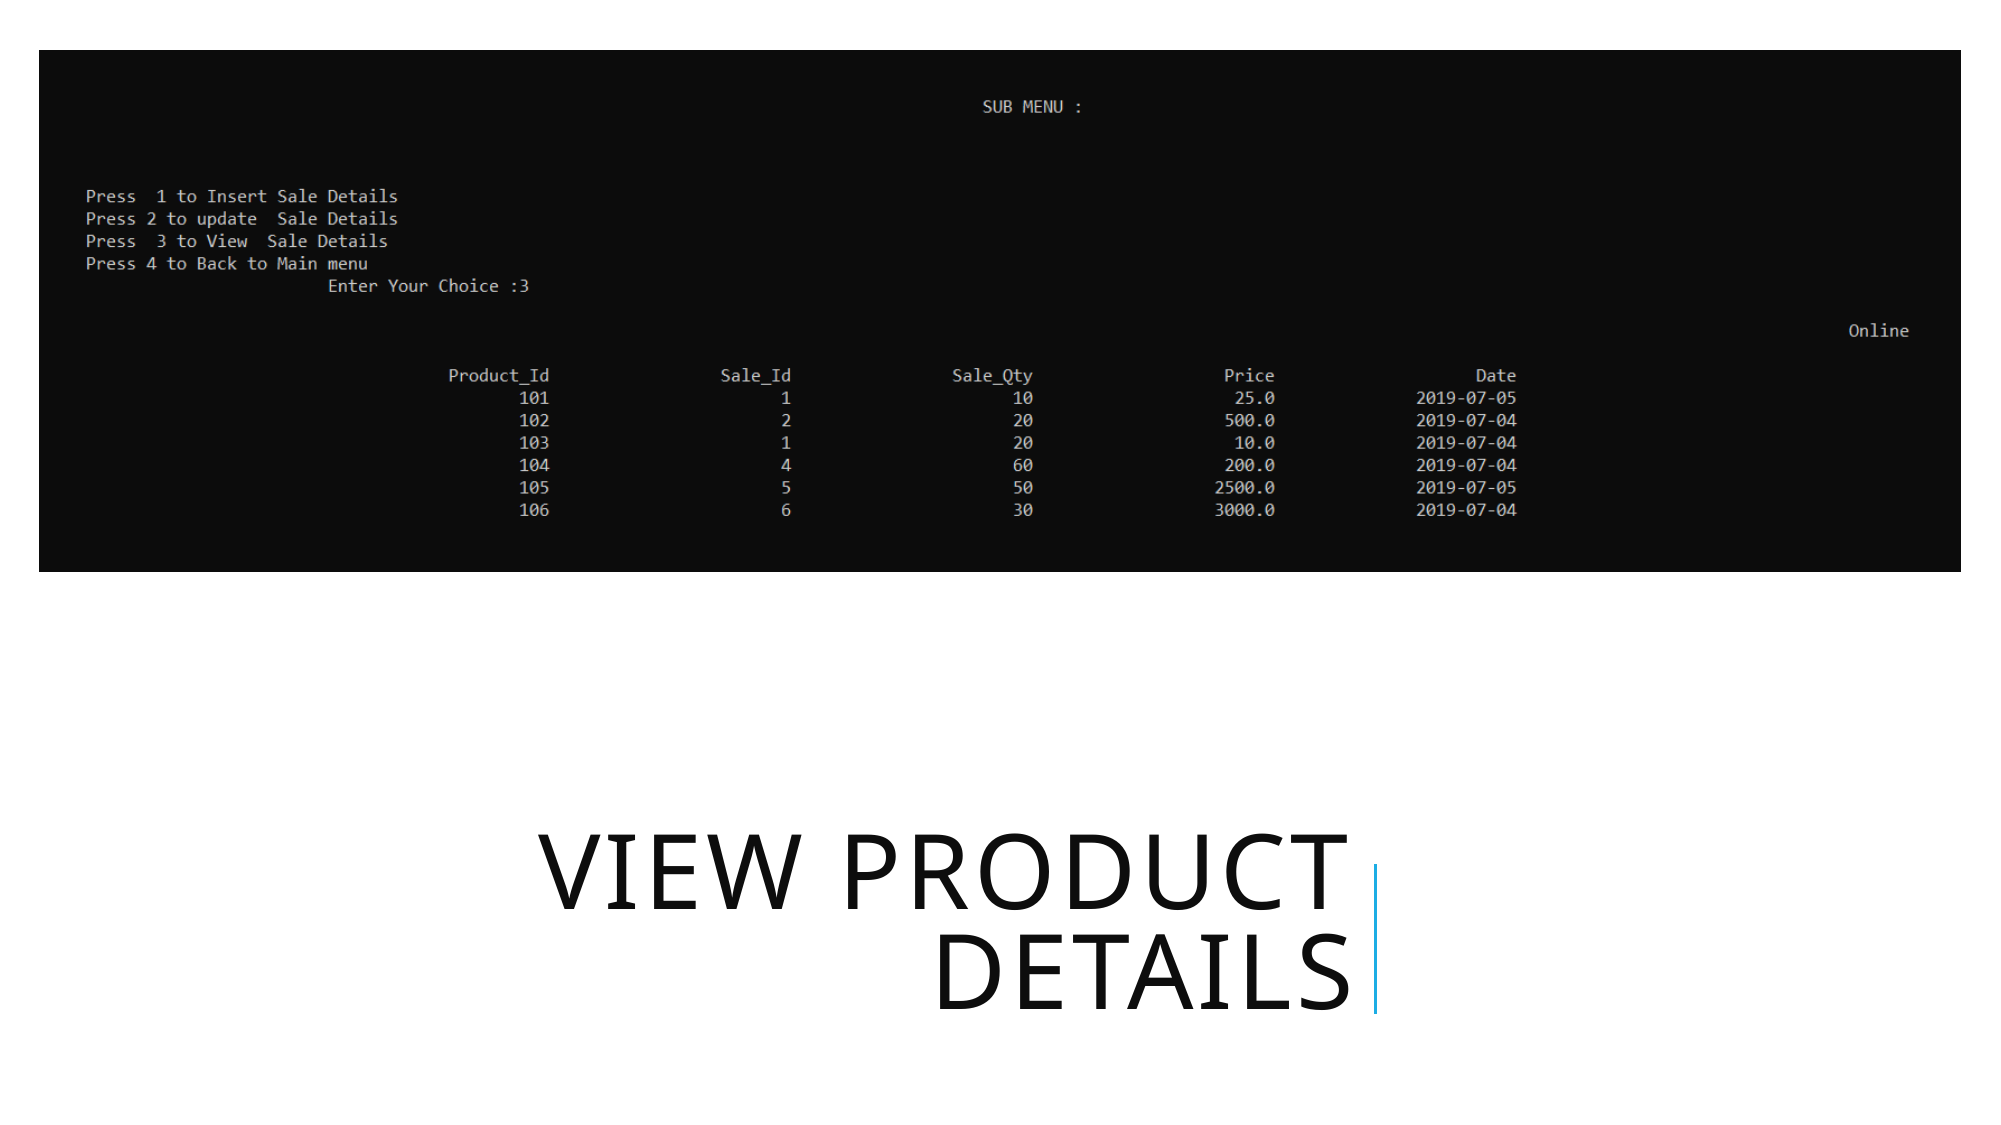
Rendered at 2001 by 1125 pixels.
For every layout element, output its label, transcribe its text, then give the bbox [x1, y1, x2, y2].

picture [39, 50, 1961, 573]
title View Product Details [93, 809, 1369, 1050]
